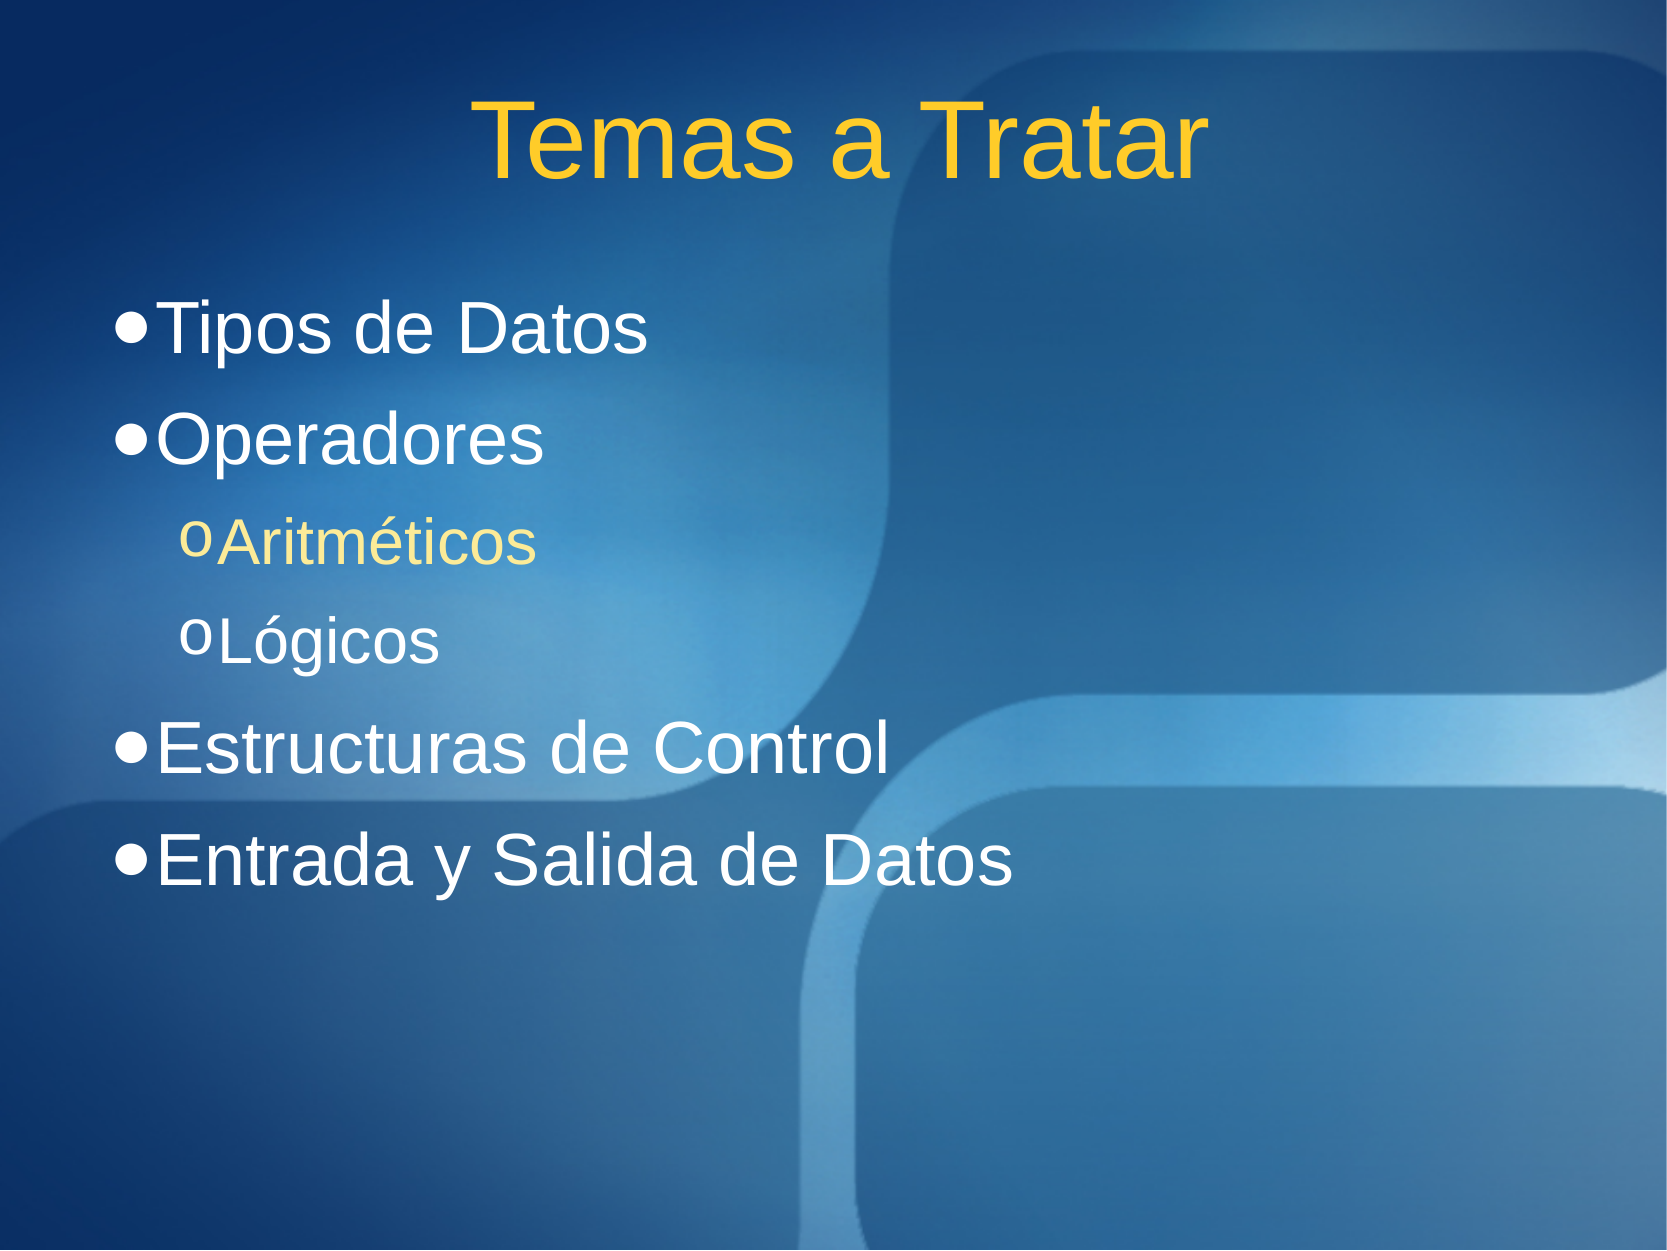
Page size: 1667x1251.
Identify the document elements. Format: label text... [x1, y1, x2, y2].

picture [0, 0, 1667, 1250]
title Temas a Tratar [86, 50, 1595, 183]
list Tipos de Datos Operadores Aritméticos Lógicos Estructuras de Control Entrada y Salida de Datos [86, 266, 1595, 845]
